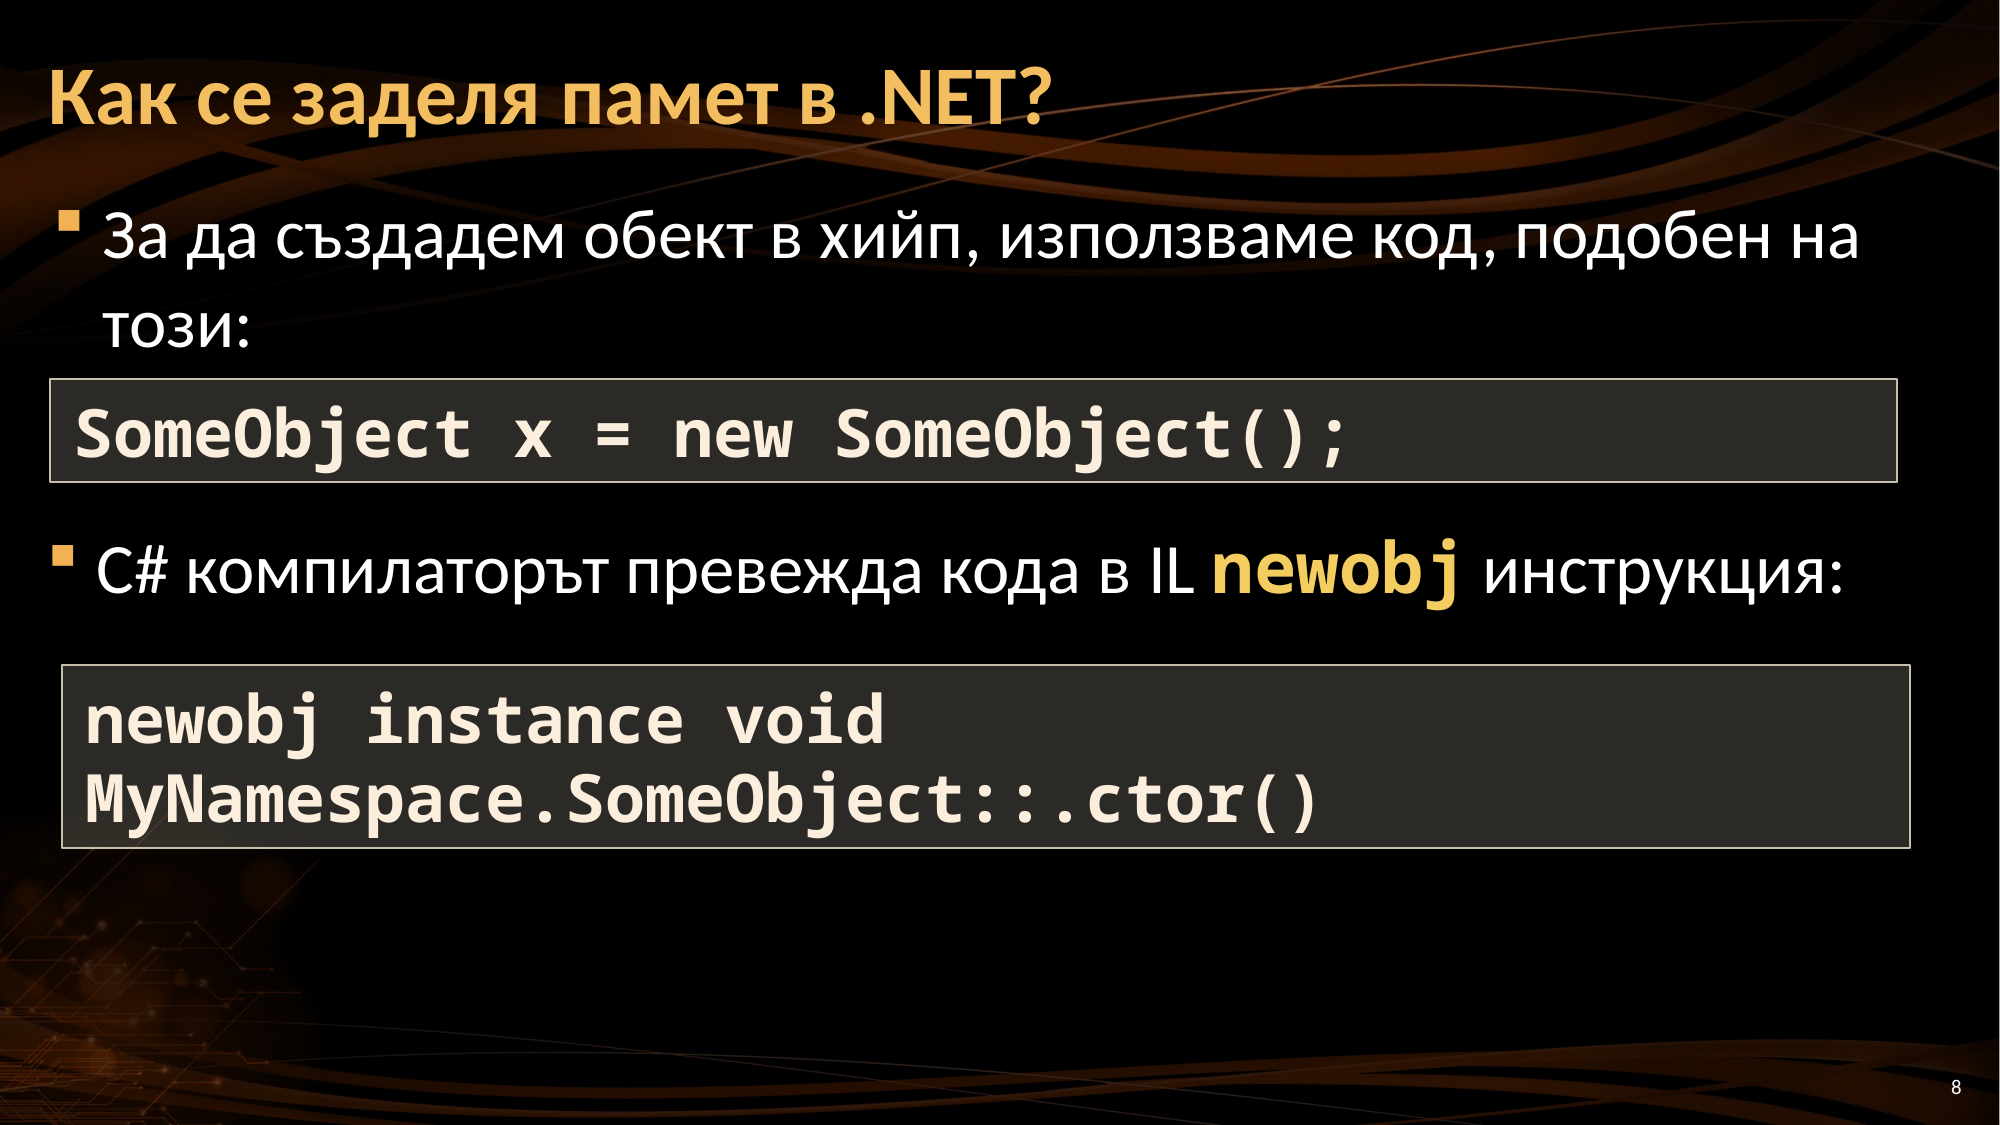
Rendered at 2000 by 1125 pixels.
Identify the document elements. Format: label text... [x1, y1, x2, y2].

text_box C# компилаторът превежда кода в IL newobj инструкция: [28, 512, 1966, 630]
text_box newobj instance void MyNamespace.SomeObject::.ctor() [62, 664, 1910, 849]
title Как се заделя памет в .NET? [30, 6, 1968, 189]
picture [0, 0, 2000, 1125]
list За да създадем обект в хийп, използваме код, подобен на този: [35, 177, 1972, 377]
slide_number 8 [1897, 1070, 1968, 1103]
text_box SomeObject x = new SomeObject(); [49, 378, 1898, 483]
